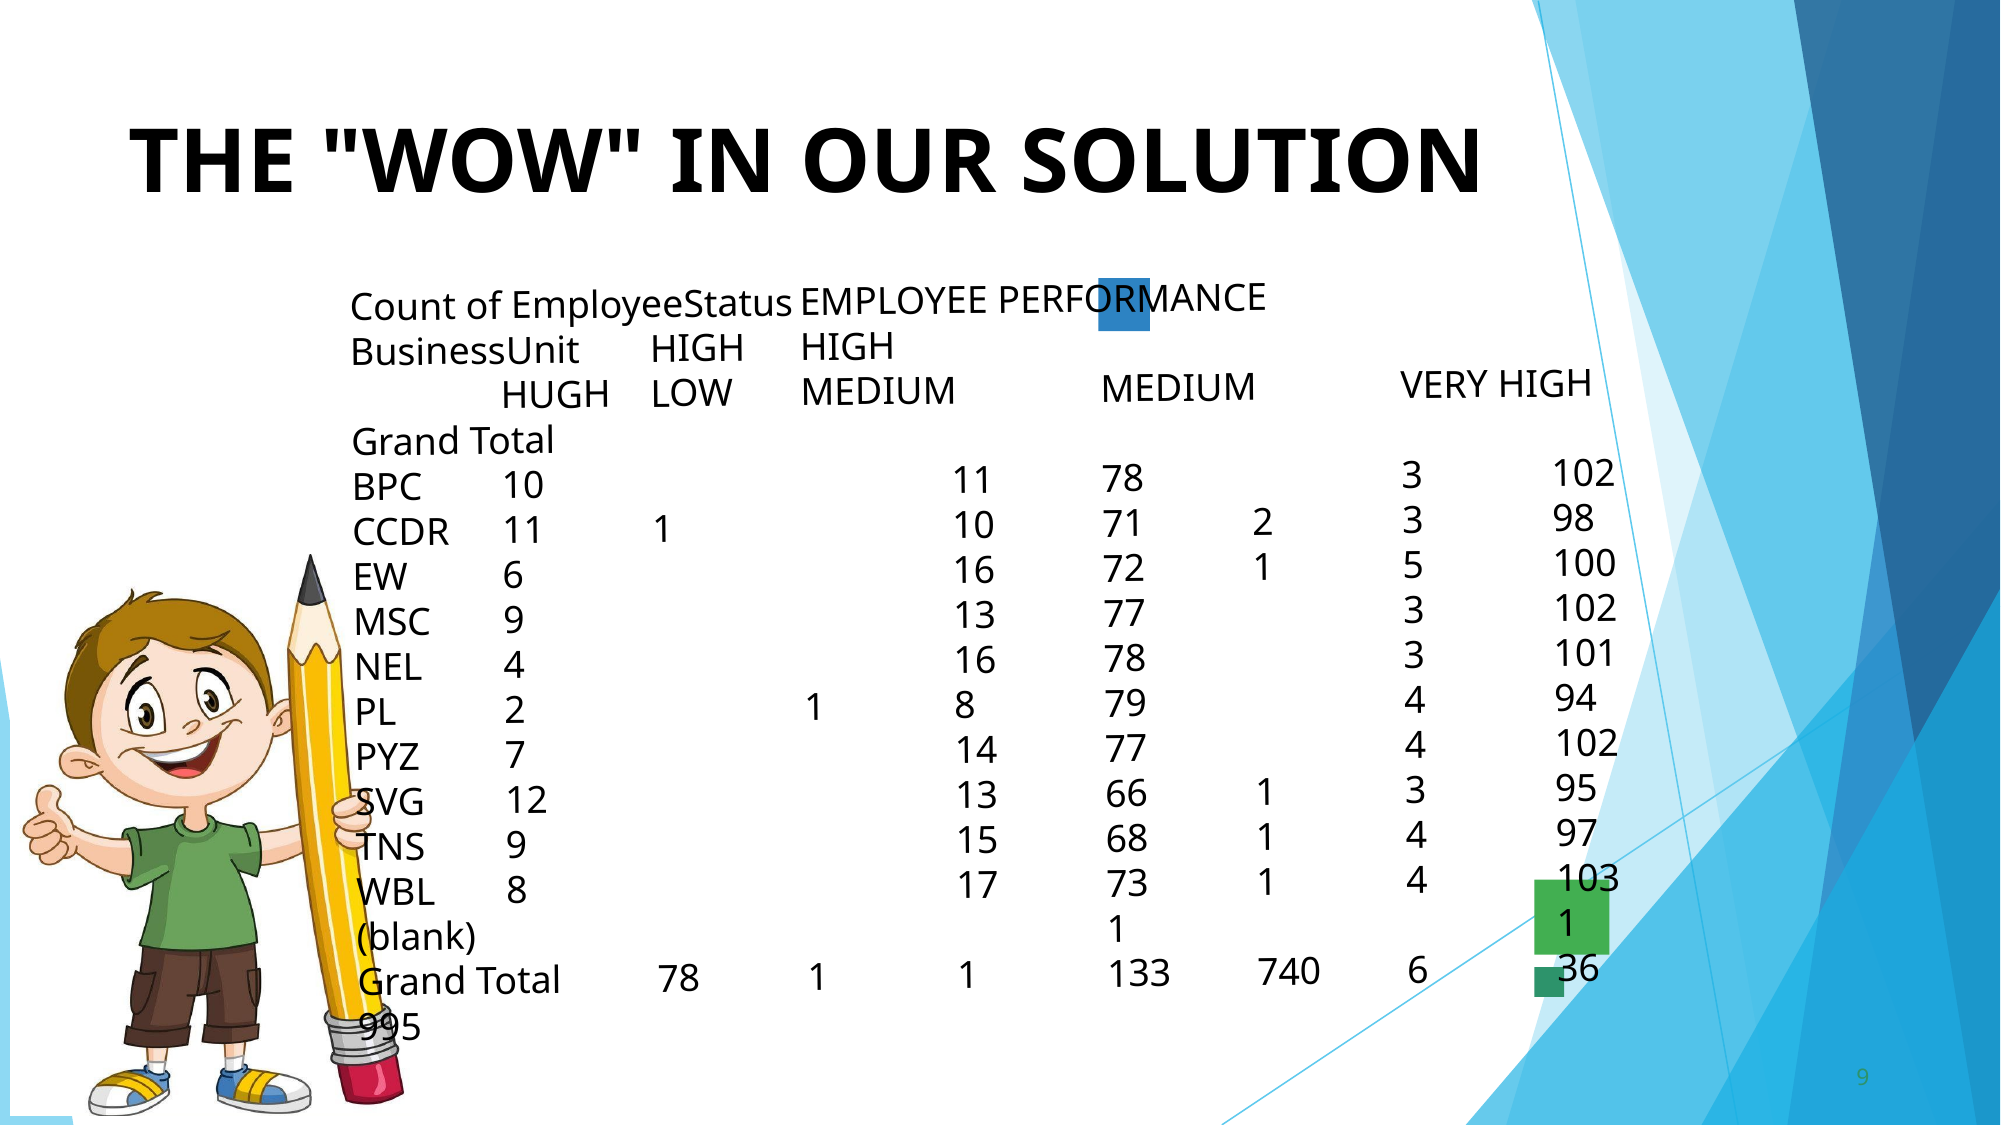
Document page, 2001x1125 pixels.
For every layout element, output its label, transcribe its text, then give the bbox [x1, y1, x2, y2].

text_box 9 [1849, 1061, 1888, 1095]
text_box Count of EmployeeStatus EMPLOYEE PERFORMANCE BusinessUnit HIGH HIGH HUGH LOW MEDIUM MEDIUM VERY HIGH Grand Total BPC 10 11 78 3 102 CCDR 11 1 10 71 2 3 98 EW 6 16 72 1 5 100 MSC 9 13 77 3 102 NEL 4 16 78 3 101 PL 2 1 8 79 4 94 PYZ 7 14 77 4 102 SVG 12 13 66 1 3 95 TNS 9 15 68 1 4 97 WBL 8 17 73 1 4 103 (blank) 1 1 Grand Total 78 1 1 133 740 6 36 995 [334, 260, 1725, 1055]
picture [10, 554, 416, 1116]
text_box [1720, 570, 1816, 727]
title THE "WOW" IN OUR SOLUTION [125, 100, 1518, 293]
